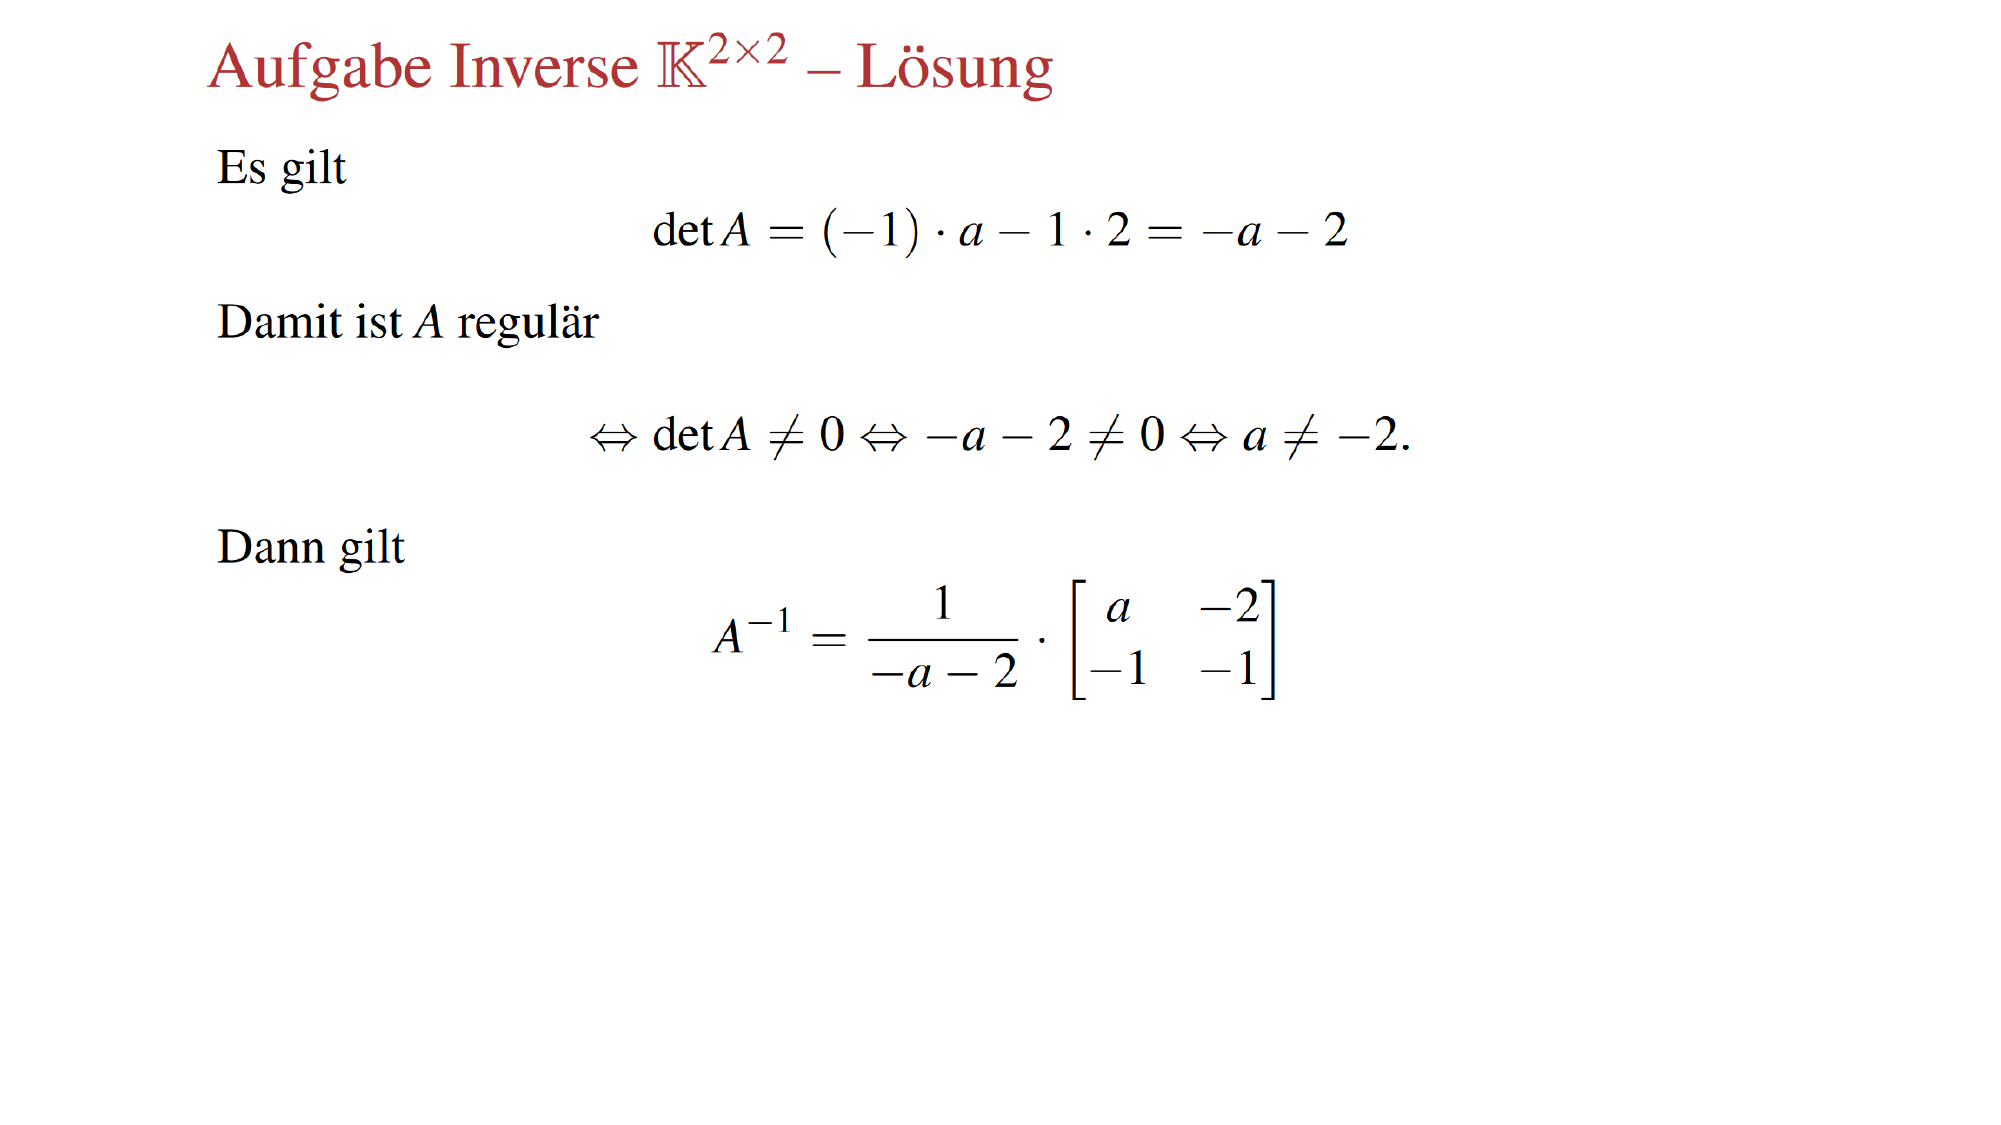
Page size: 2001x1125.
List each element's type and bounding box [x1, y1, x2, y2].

picture [171, 0, 1829, 1125]
